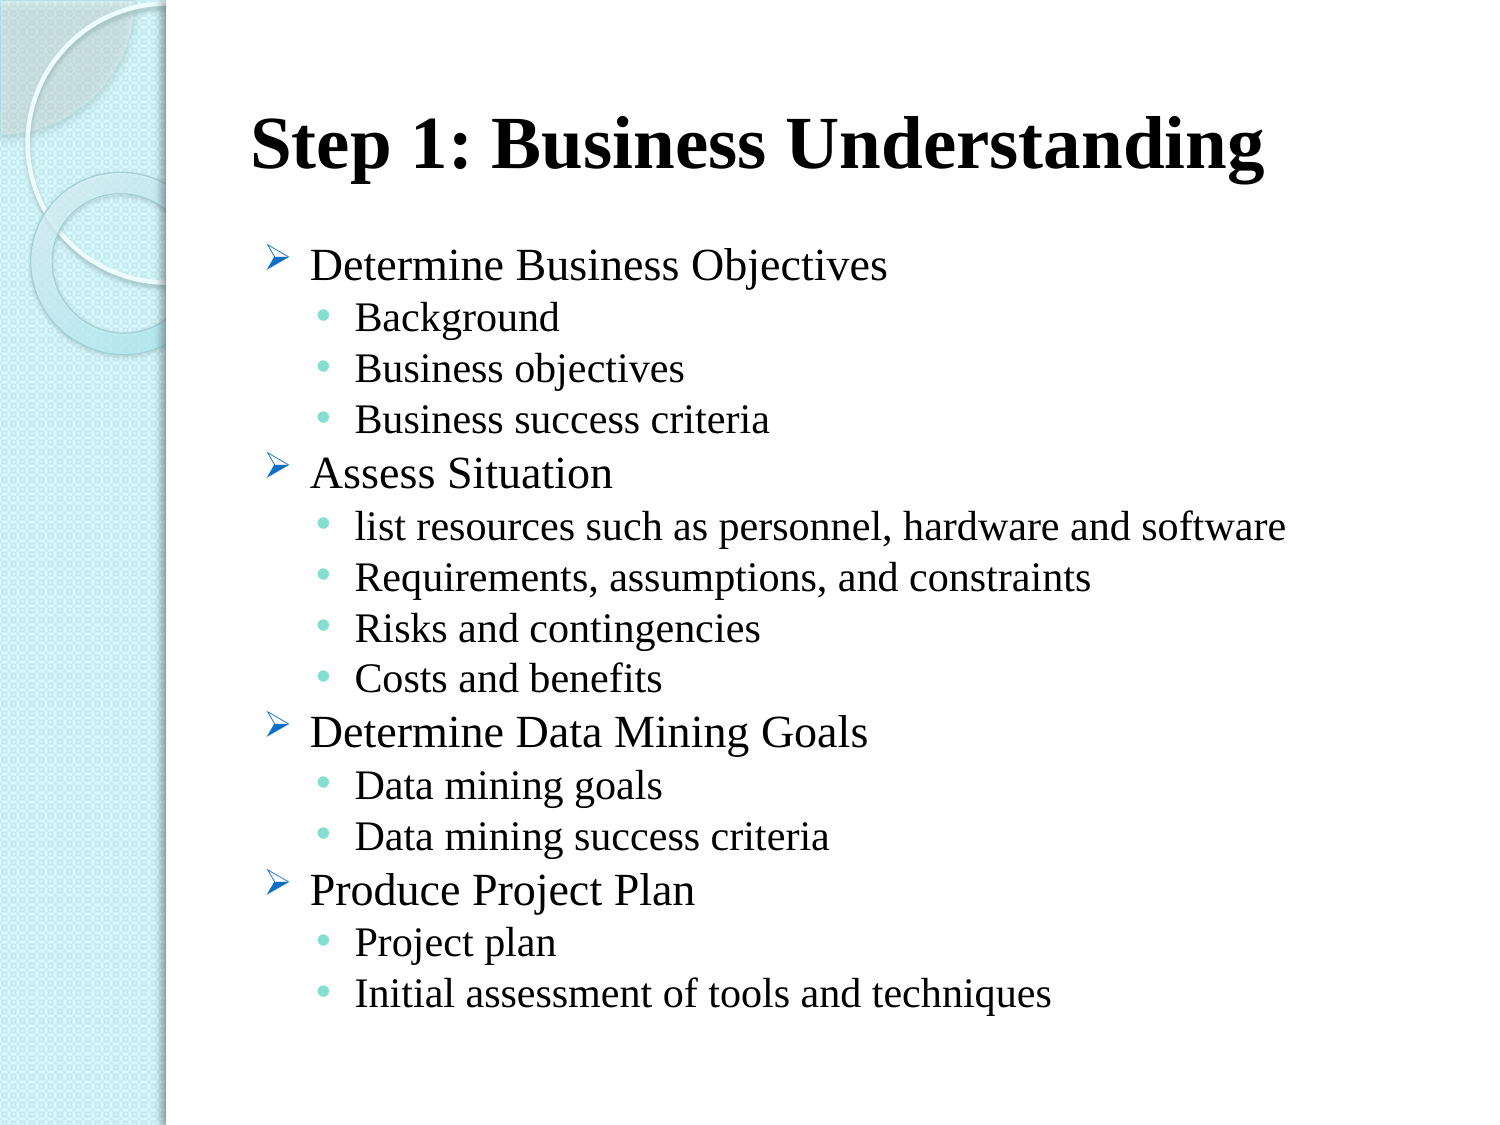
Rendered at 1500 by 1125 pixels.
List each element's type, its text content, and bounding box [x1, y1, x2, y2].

list Determine Business Objectives Background Business objectives Business success criteria Assess Situation list resources such as personnel, hardware and software Requirements, assumptions, and constraints Risks and contingencies Costs and benefits Determine Data Mining Goals Data mining goals Data mining success criteria Produce Project Plan Project plan Initial assessment of tools and techniques [235, 237, 1466, 1025]
title Step 1: Business Understanding [235, 45, 1466, 233]
